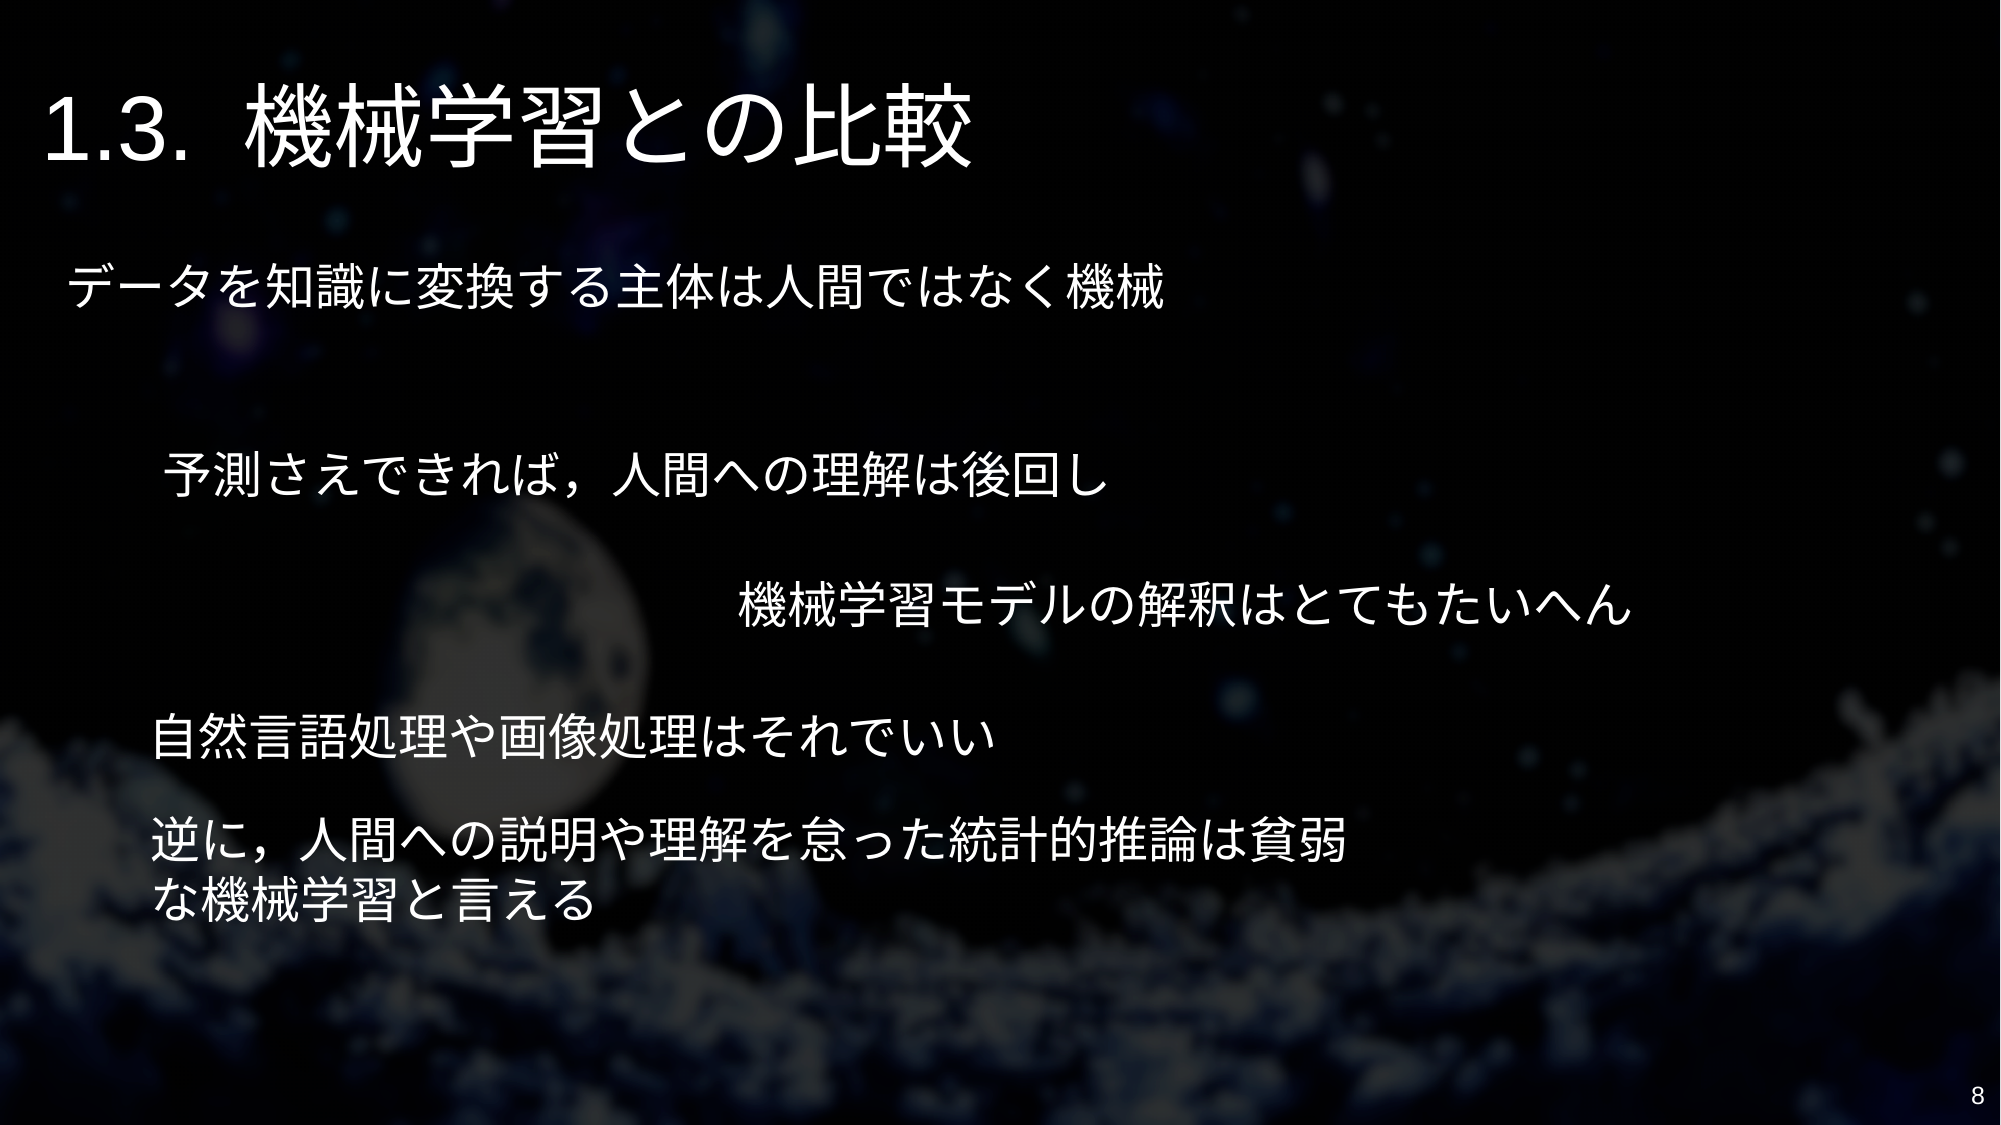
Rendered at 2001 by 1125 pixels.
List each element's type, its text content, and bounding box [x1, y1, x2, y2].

text_box 機械学習モデルの解釈はとてもたいへん [722, 565, 1648, 641]
text_box 自然言語処理や画像処理はそれでいい [134, 697, 1013, 773]
text_box 逆に，人間への説明や理解を怠った統計的推論は貧弱な機械学習と言える [135, 801, 1377, 936]
picture [0, 0, 2001, 1125]
slide_number 8 [1550, 1065, 2000, 1125]
text_box 予測さえできれば，人間への理解は後回し [147, 436, 1126, 512]
title 1.3. 機械学習との比較 [26, 22, 1983, 240]
text_box データを知識に変換する主体は人間ではなく機械 [50, 248, 1180, 323]
